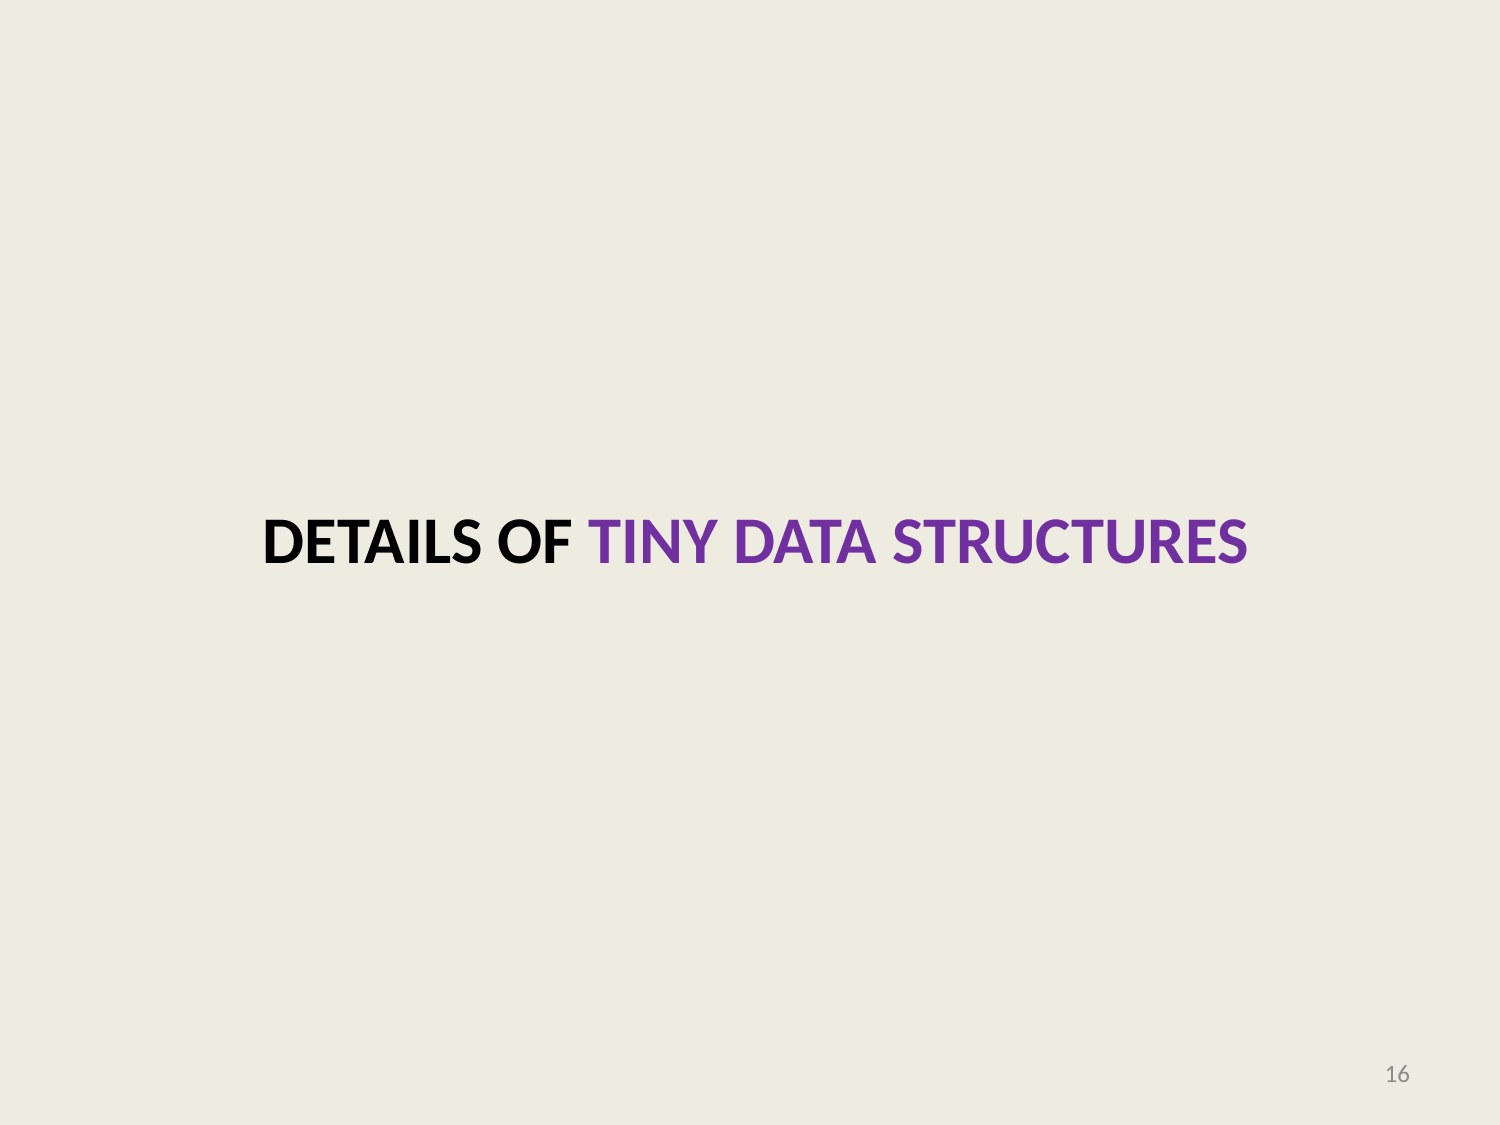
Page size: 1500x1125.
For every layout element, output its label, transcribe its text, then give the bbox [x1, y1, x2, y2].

title Details of Tiny data structures [118, 489, 1394, 713]
slide_number 16 [1074, 1042, 1425, 1103]
